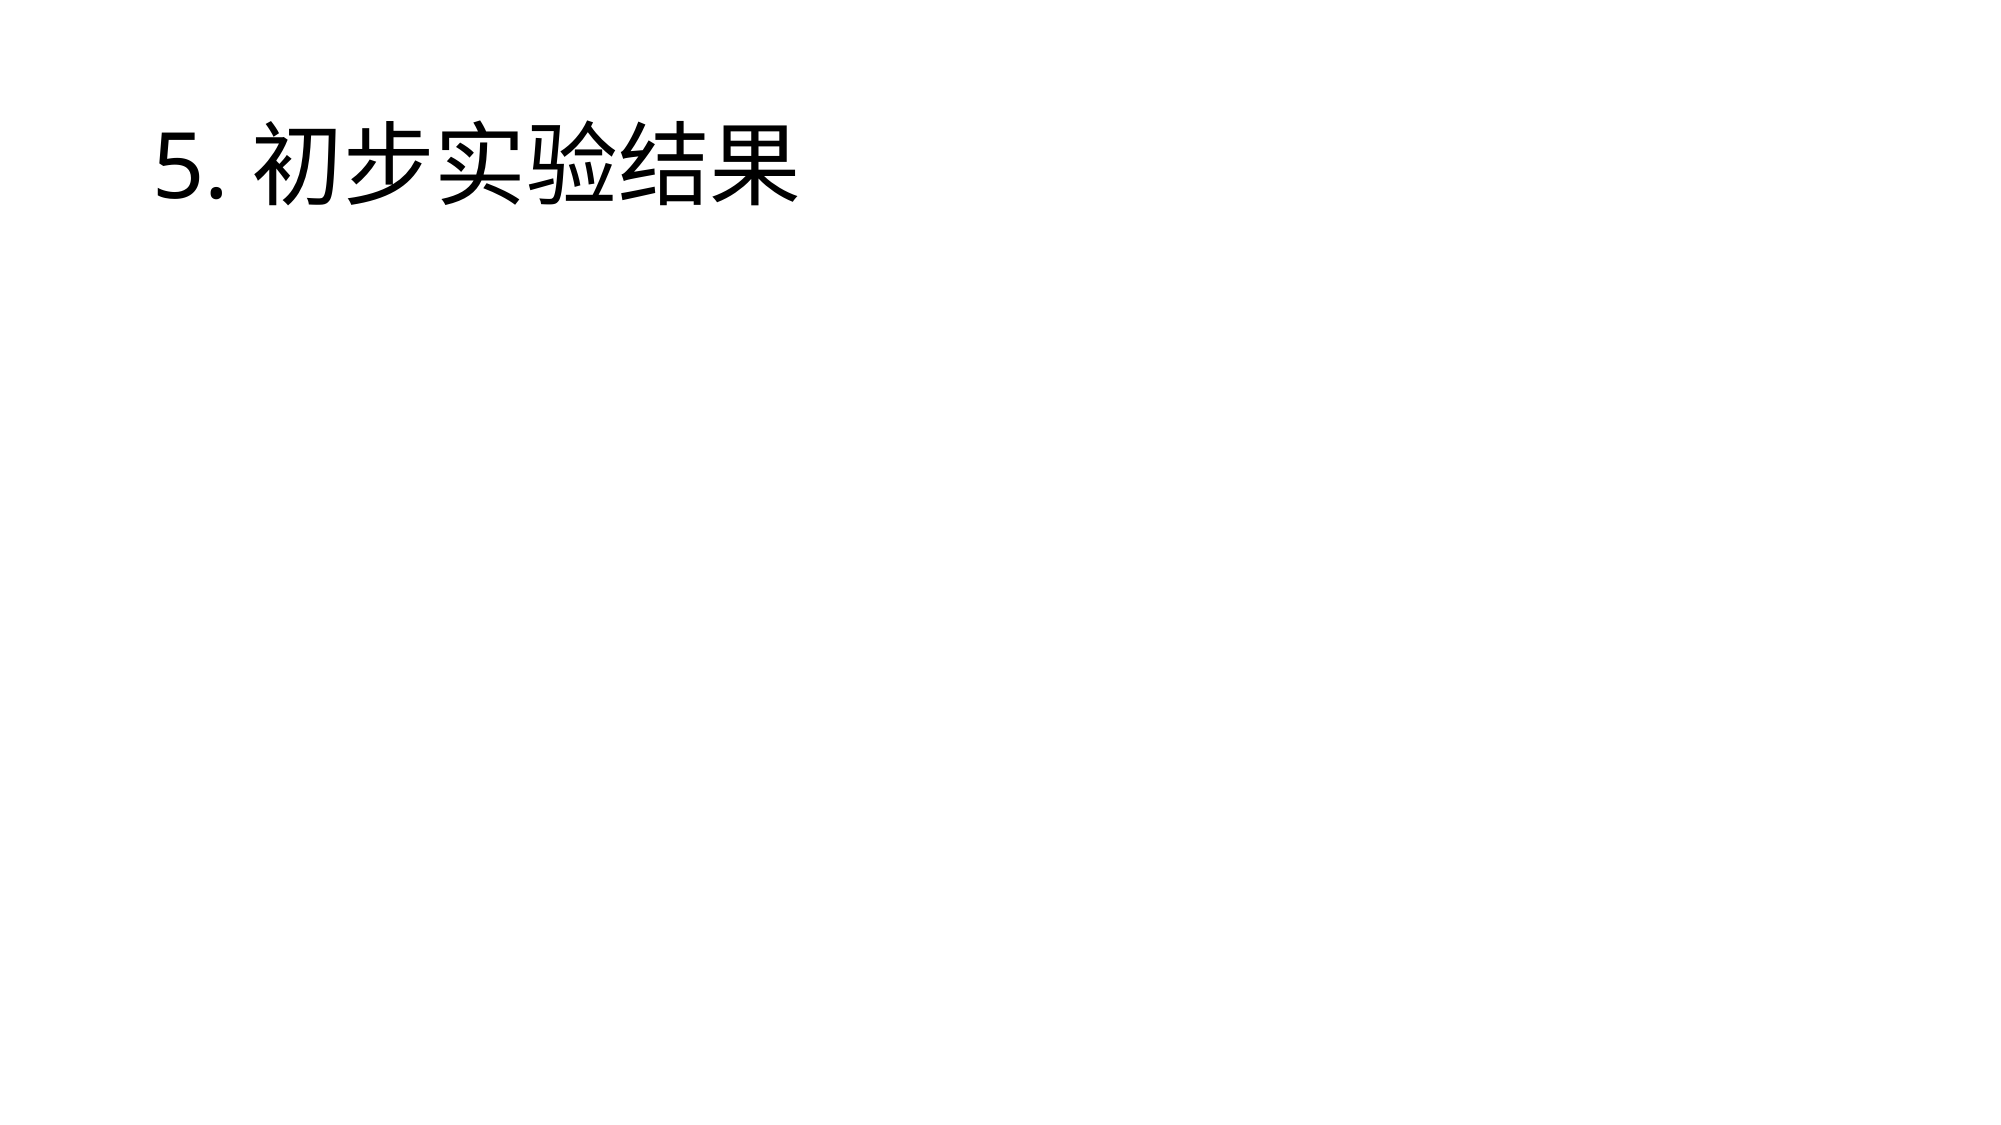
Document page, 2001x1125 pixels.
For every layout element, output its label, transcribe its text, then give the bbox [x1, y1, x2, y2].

title 5.初步实验结果 [137, 59, 1863, 278]
